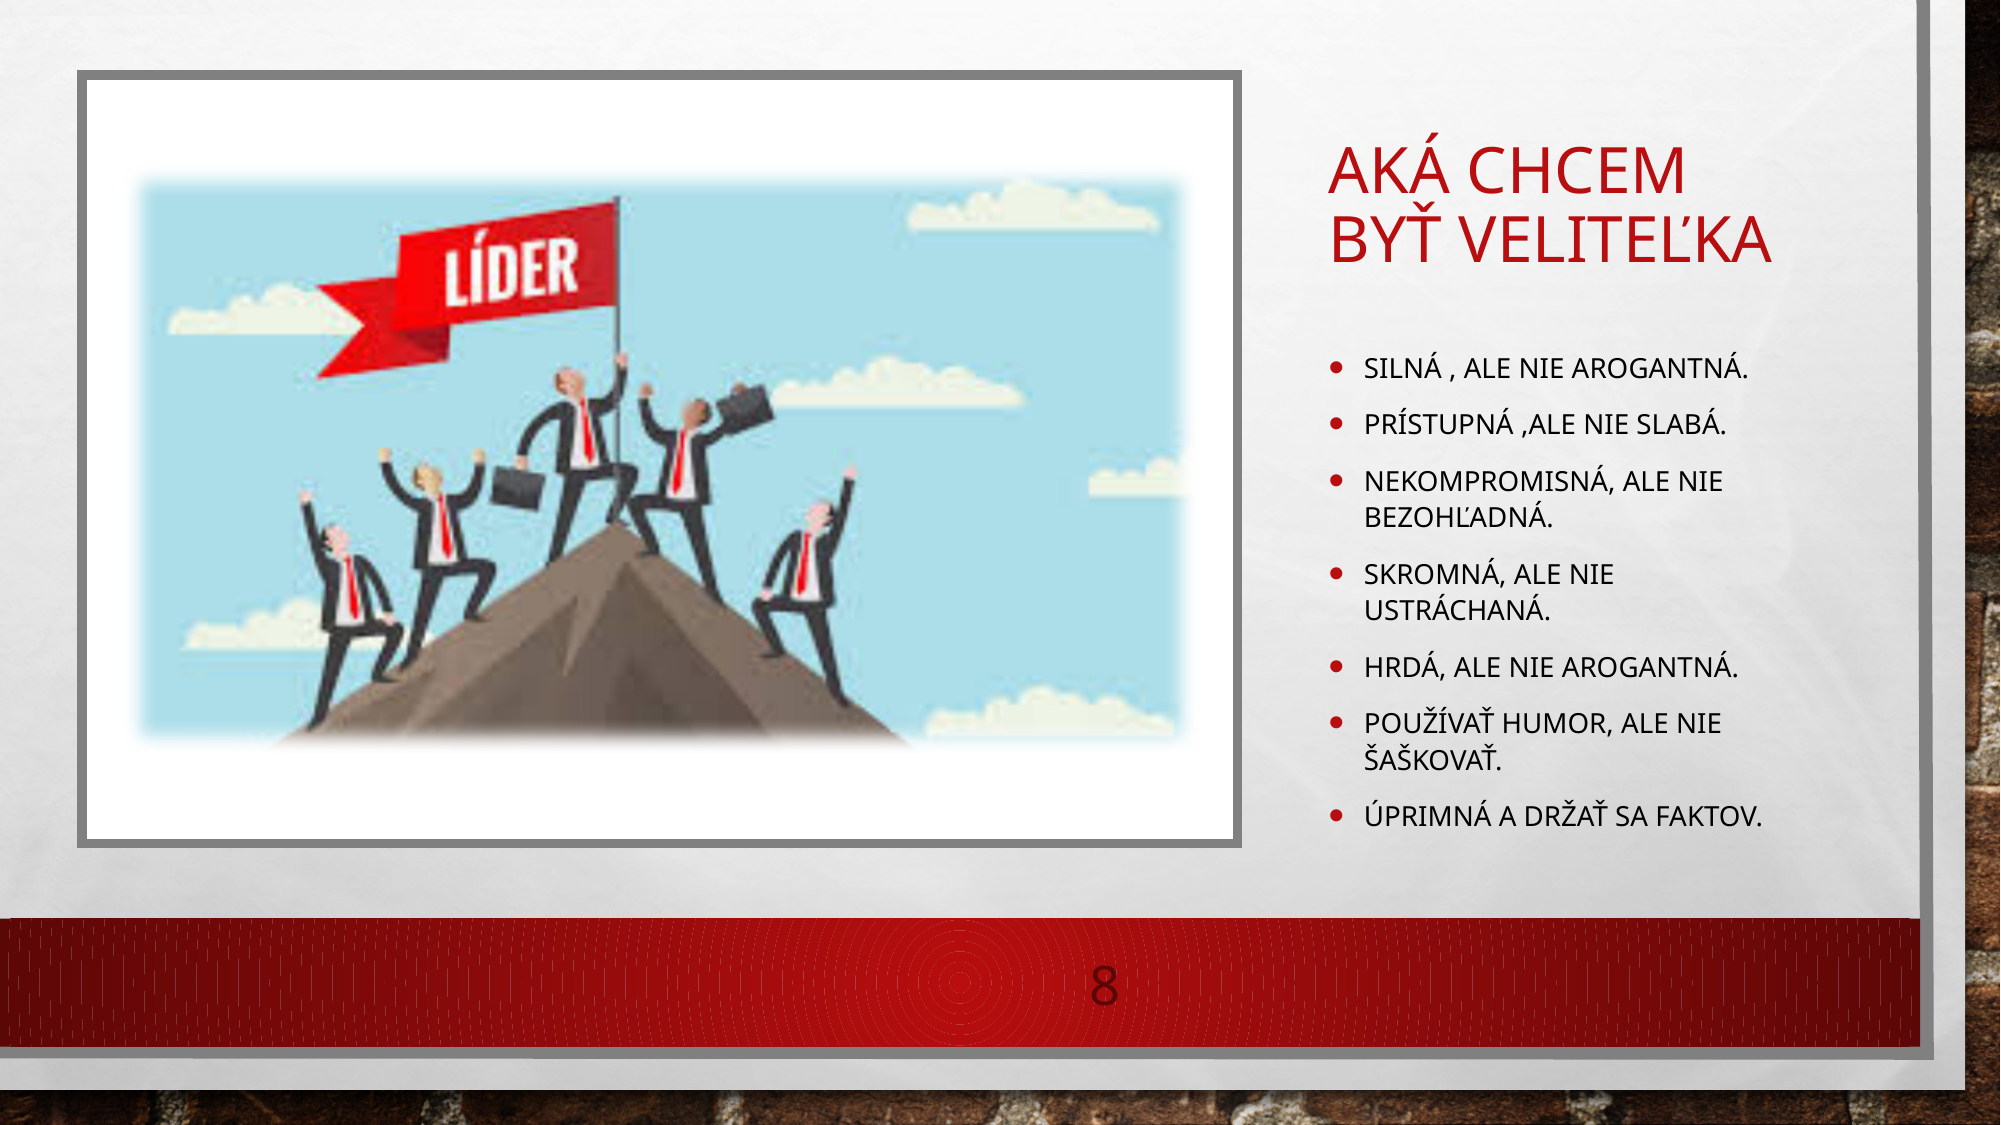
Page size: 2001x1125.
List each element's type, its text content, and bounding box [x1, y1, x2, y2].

slide_number 8 [1031, 944, 1181, 1027]
list Silná , ale nie arogantná. Prístupná ,ale nie slabá. Nekompromisná, ale nie bezohľadná. Skromná, ale nie ustráchaná. Hrdá, ale nie arogantná. Používať humor, ale nie šaškovať. Úprimná a držať sa faktov. [1313, 339, 1819, 844]
picture [122, 164, 1200, 755]
title AkÁ chcem byť Veliteľka [1313, 112, 1818, 302]
picture [0, 0, 2000, 1125]
text_box [80, 73, 1239, 845]
